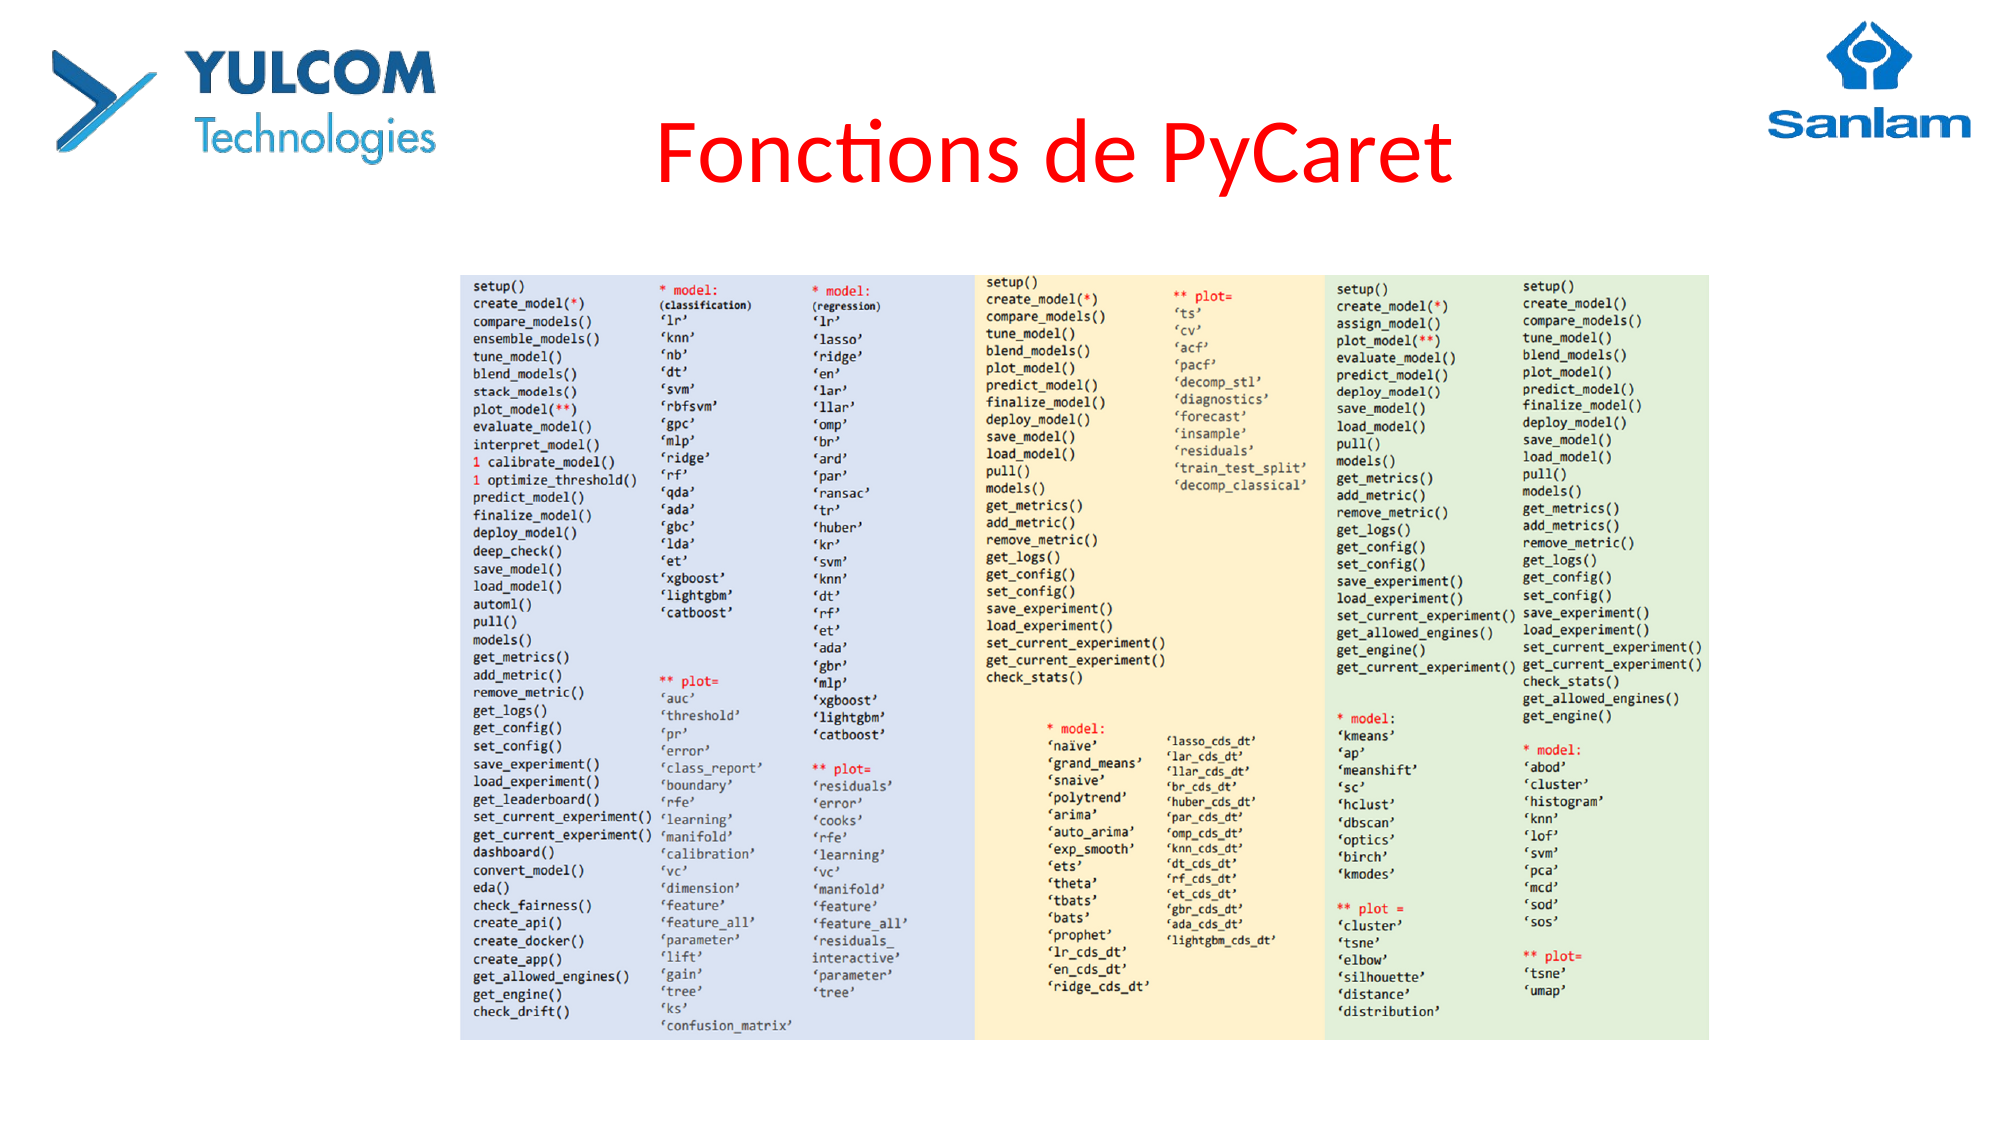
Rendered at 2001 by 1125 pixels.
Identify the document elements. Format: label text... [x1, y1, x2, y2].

text_box Fonctions de PyCaret [655, 85, 1675, 201]
picture [41, 45, 446, 174]
picture [1740, 0, 2000, 174]
text_box [458, 275, 1710, 1040]
